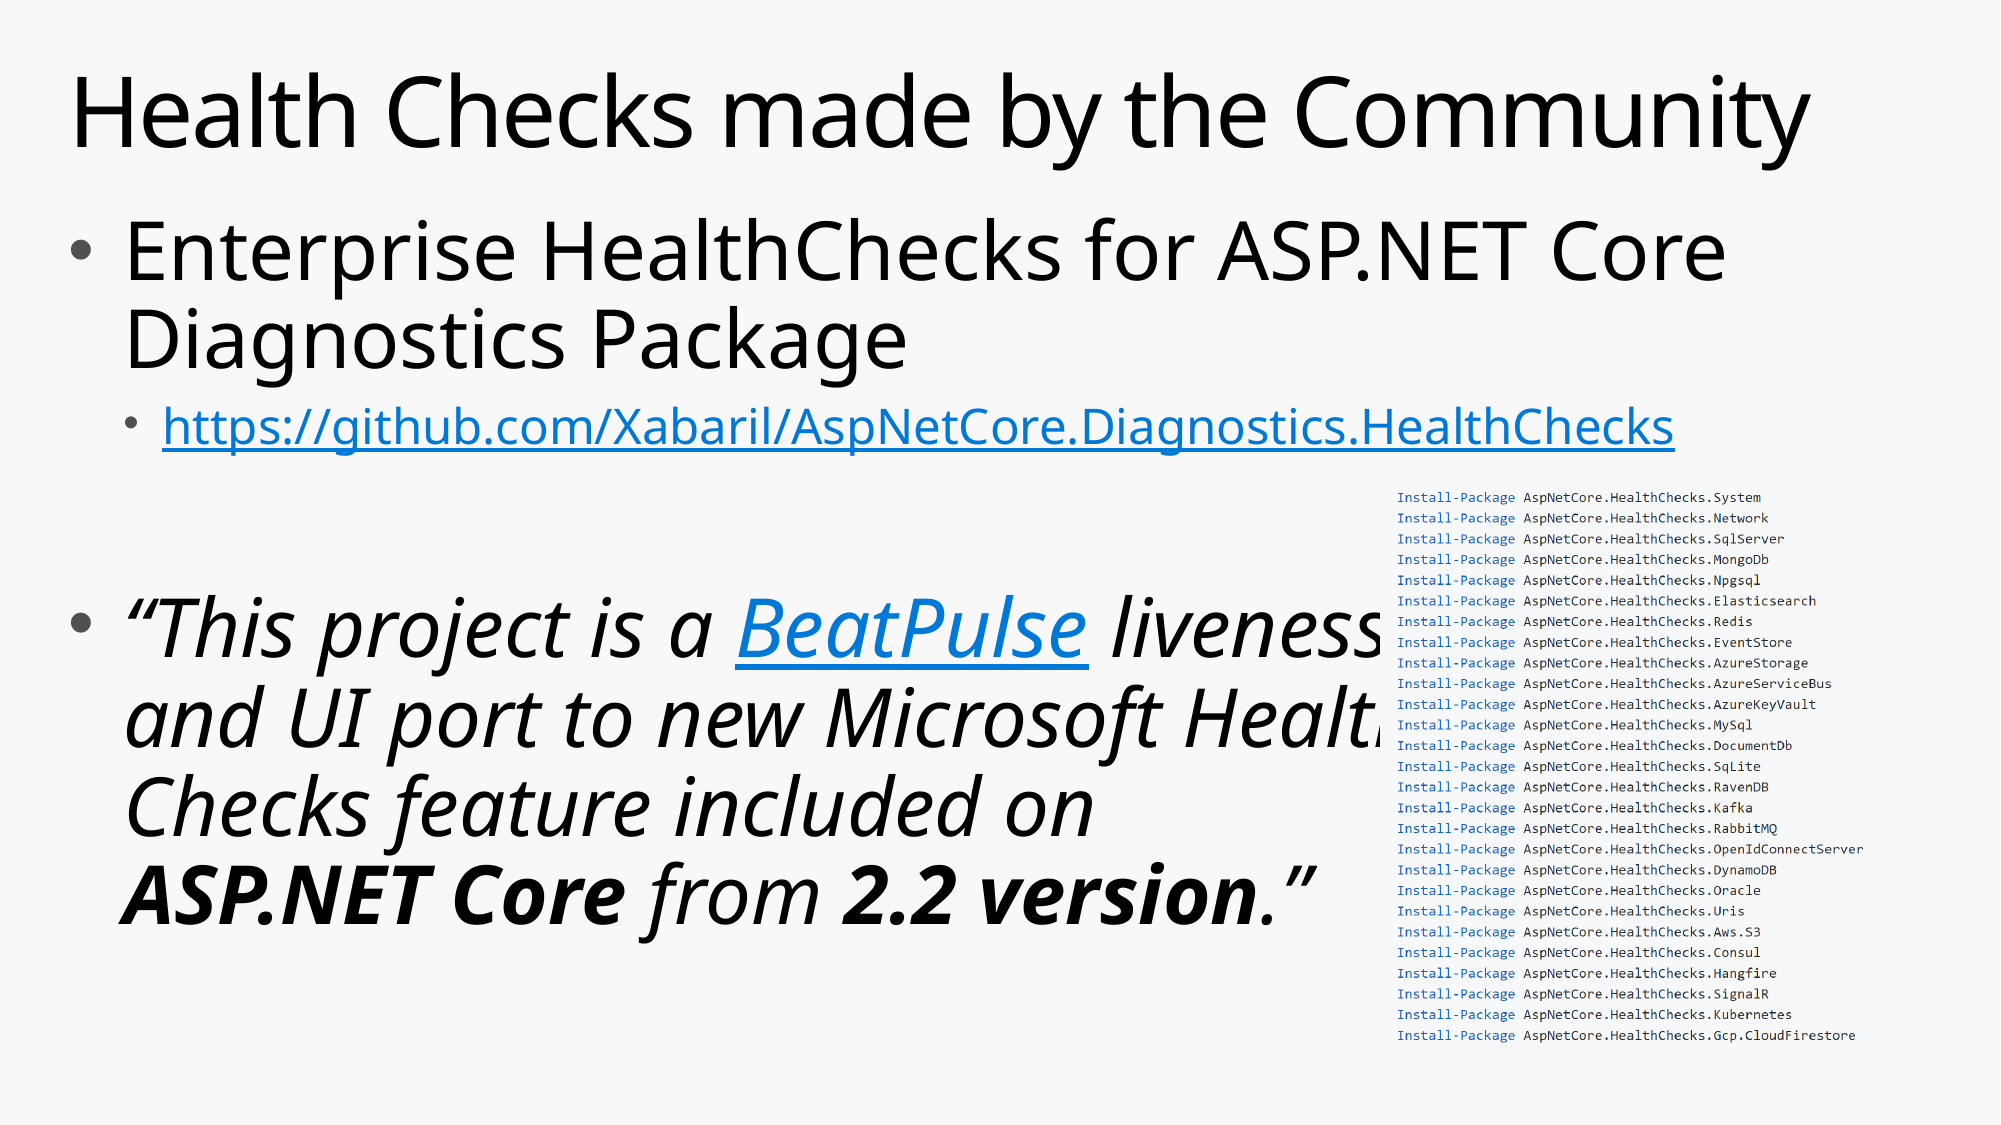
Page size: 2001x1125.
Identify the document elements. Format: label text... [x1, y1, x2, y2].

list Enterprise HealthChecks for ASP.NET Core Diagnostics Package https://github.com/Xabaril/AspNetCore.Diagnostics.HealthChecks “This project is a BeatPulse liveness and UI port to new Microsoft Health Checks feature included on ASP.NET Core from 2.2 version.” [44, 196, 1956, 954]
picture [1380, 480, 1874, 1056]
title Health Checks made by the Community [44, 47, 1957, 196]
